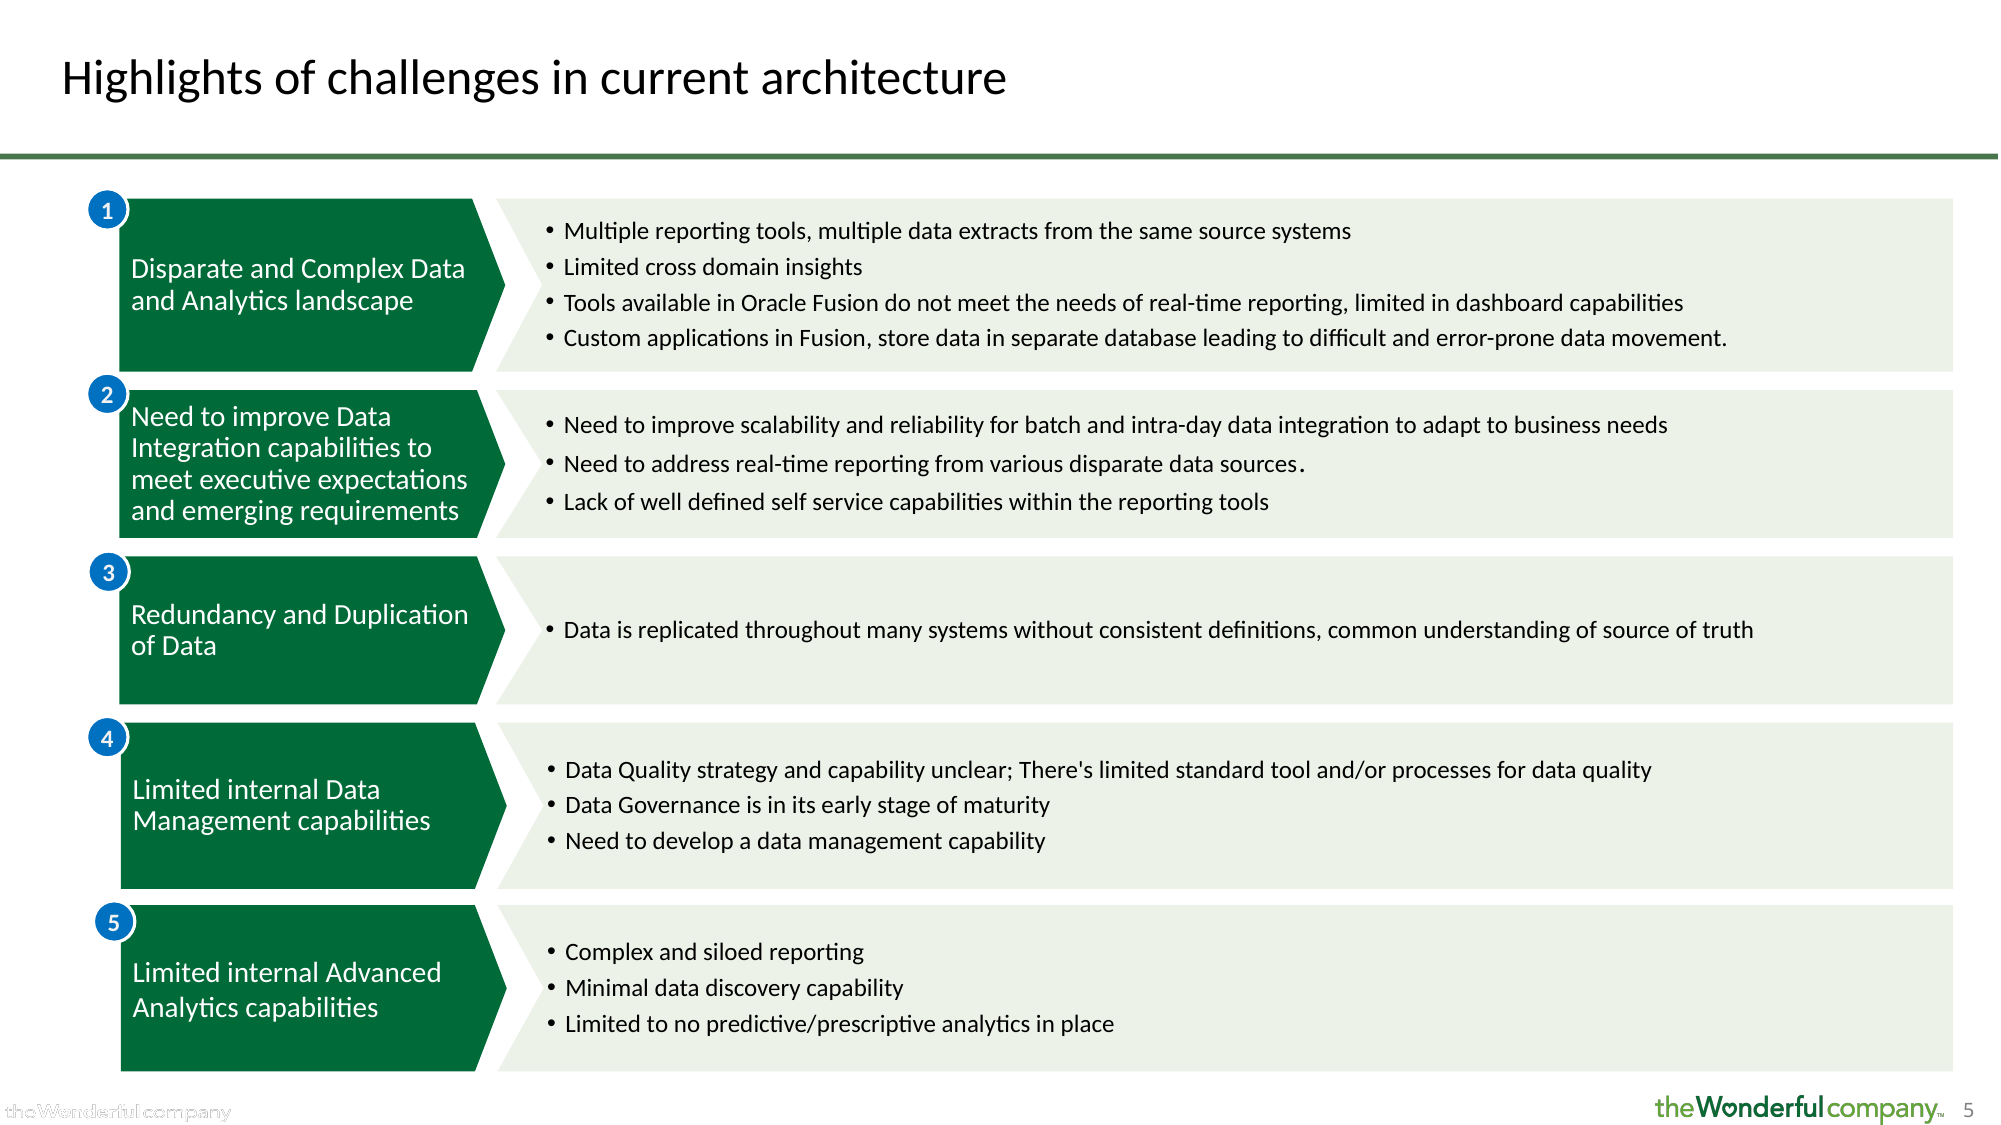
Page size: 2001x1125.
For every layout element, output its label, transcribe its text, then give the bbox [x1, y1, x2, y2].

text_box 2 [85, 372, 130, 416]
picture [5, 1104, 236, 1122]
text_box Complex and siloed reporting Minimal data discovery capability Limited to no predictive/prescriptive analytics in place [497, 905, 1954, 1072]
text_box Limited internal Advanced Analytics capabilities [120, 905, 507, 1072]
text_box 3 [86, 550, 131, 594]
text_box Data is replicated throughout many systems without consistent definitions, common understanding of source of truth [495, 556, 1954, 705]
picture [1655, 1095, 1944, 1125]
text_box Multiple reporting tools, multiple data extracts from the same source systems Limited cross domain insights Tools available in Oracle Fusion do not meet the needs of real-time reporting, limited in dashboard capabilities Custom applications in Fusion, store data in separate database leading to difficult and error-prone data movement. [495, 198, 1954, 372]
text_box 4 [85, 715, 130, 759]
text_box 1 [85, 187, 130, 232]
text_box Need to improve Data Integration capabilities to meet executive expectations and emerging requirements [119, 390, 506, 538]
text_box Need to improve scalability and reliability for batch and intra-day data integration to adapt to business needs Need to address real-time reporting from various disparate data sources. Lack of well defined self service capabilities within the reporting tools [495, 390, 1954, 538]
text_box Data Quality strategy and capability unclear; There's limited standard tool and/or processes for data quality Data Governance is in its early stage of maturity Need to develop a data management capability [497, 722, 1954, 889]
text_box Redundancy and Duplication of Data [119, 556, 506, 705]
title Highlights of challenges in current architecture [46, 15, 1954, 141]
text_box Limited internal Data Management capabilities [120, 722, 507, 889]
text_box 5 [92, 899, 136, 944]
text_box Disparate and Complex Data and Analytics landscape [119, 198, 506, 372]
